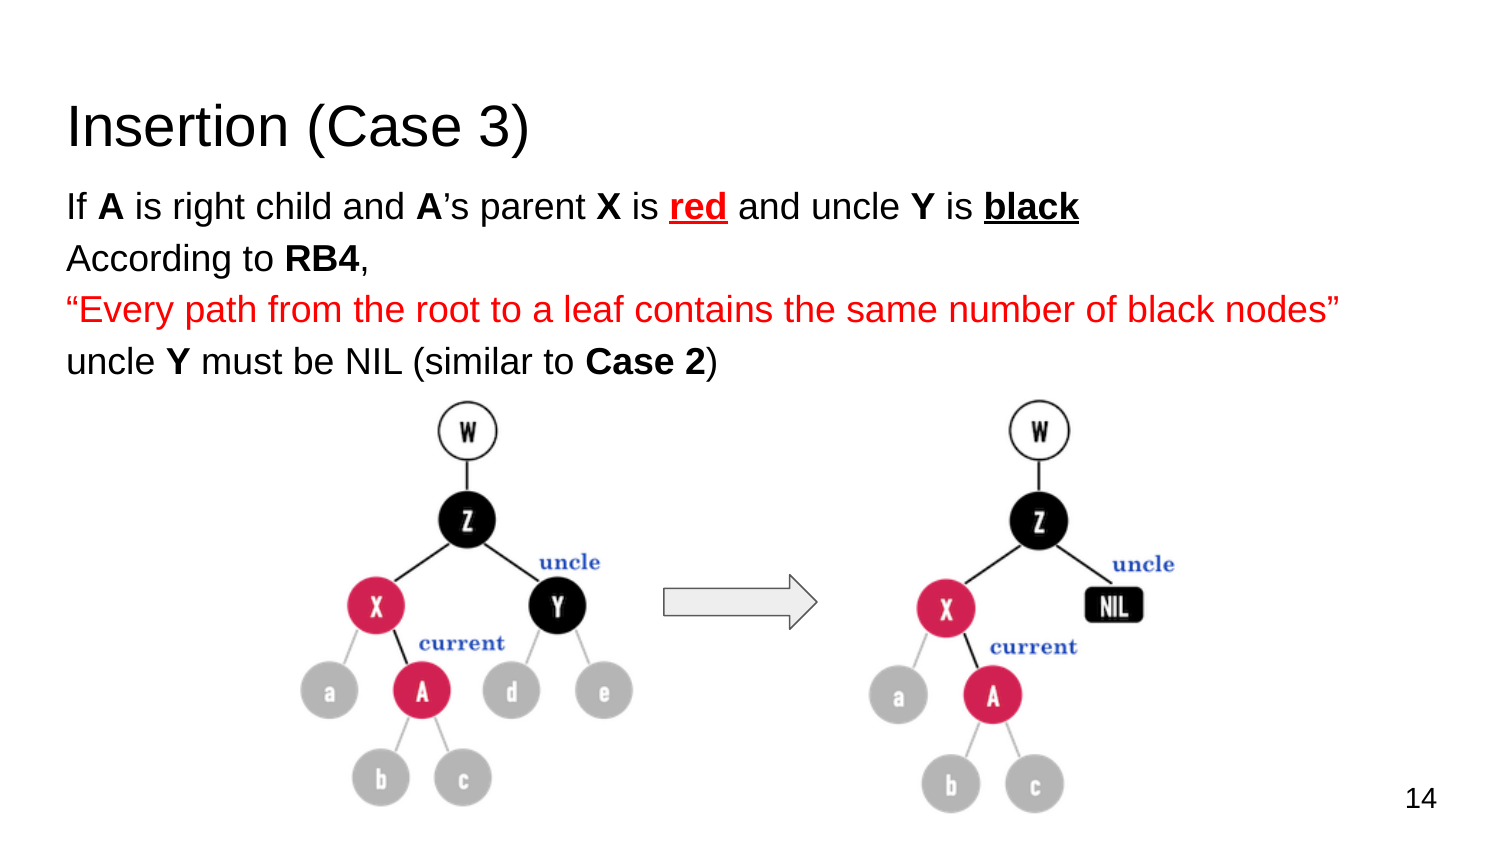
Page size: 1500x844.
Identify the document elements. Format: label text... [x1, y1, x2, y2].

picture [863, 384, 1185, 825]
picture [299, 384, 649, 825]
list If A is right child and A’s parent X is red and uncle Y is black According to RB4, “Every path from the root to a leaf contains the same number of black nodes” uncle Y must be NIL (similar to Case 2) [51, 166, 1449, 750]
slide_number 14 [1389, 764, 1480, 830]
text_box [663, 574, 817, 630]
title Insertion (Case 3) [51, 72, 1449, 166]
